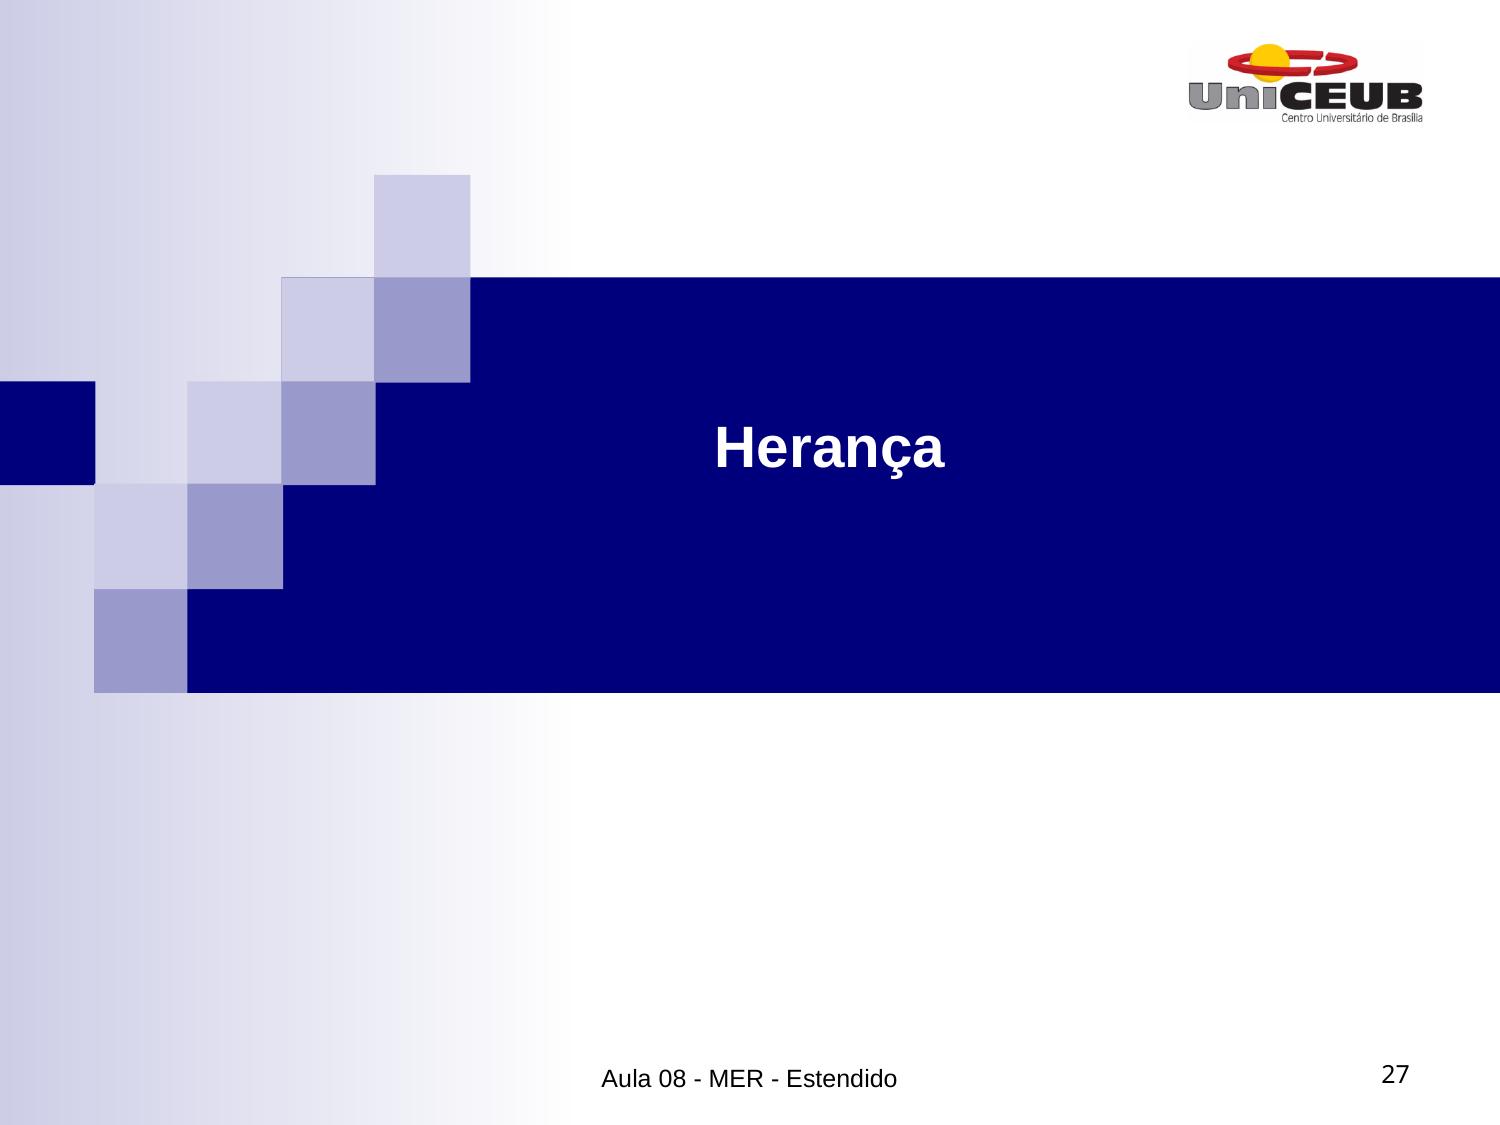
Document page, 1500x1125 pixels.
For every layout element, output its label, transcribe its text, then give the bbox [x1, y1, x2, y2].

text_box ‹#› [1074, 1024, 1425, 1100]
title Herança [336, 326, 1324, 563]
picture [1186, 42, 1424, 125]
text_box Aula 08 - MER - Estendido [512, 1024, 988, 1100]
